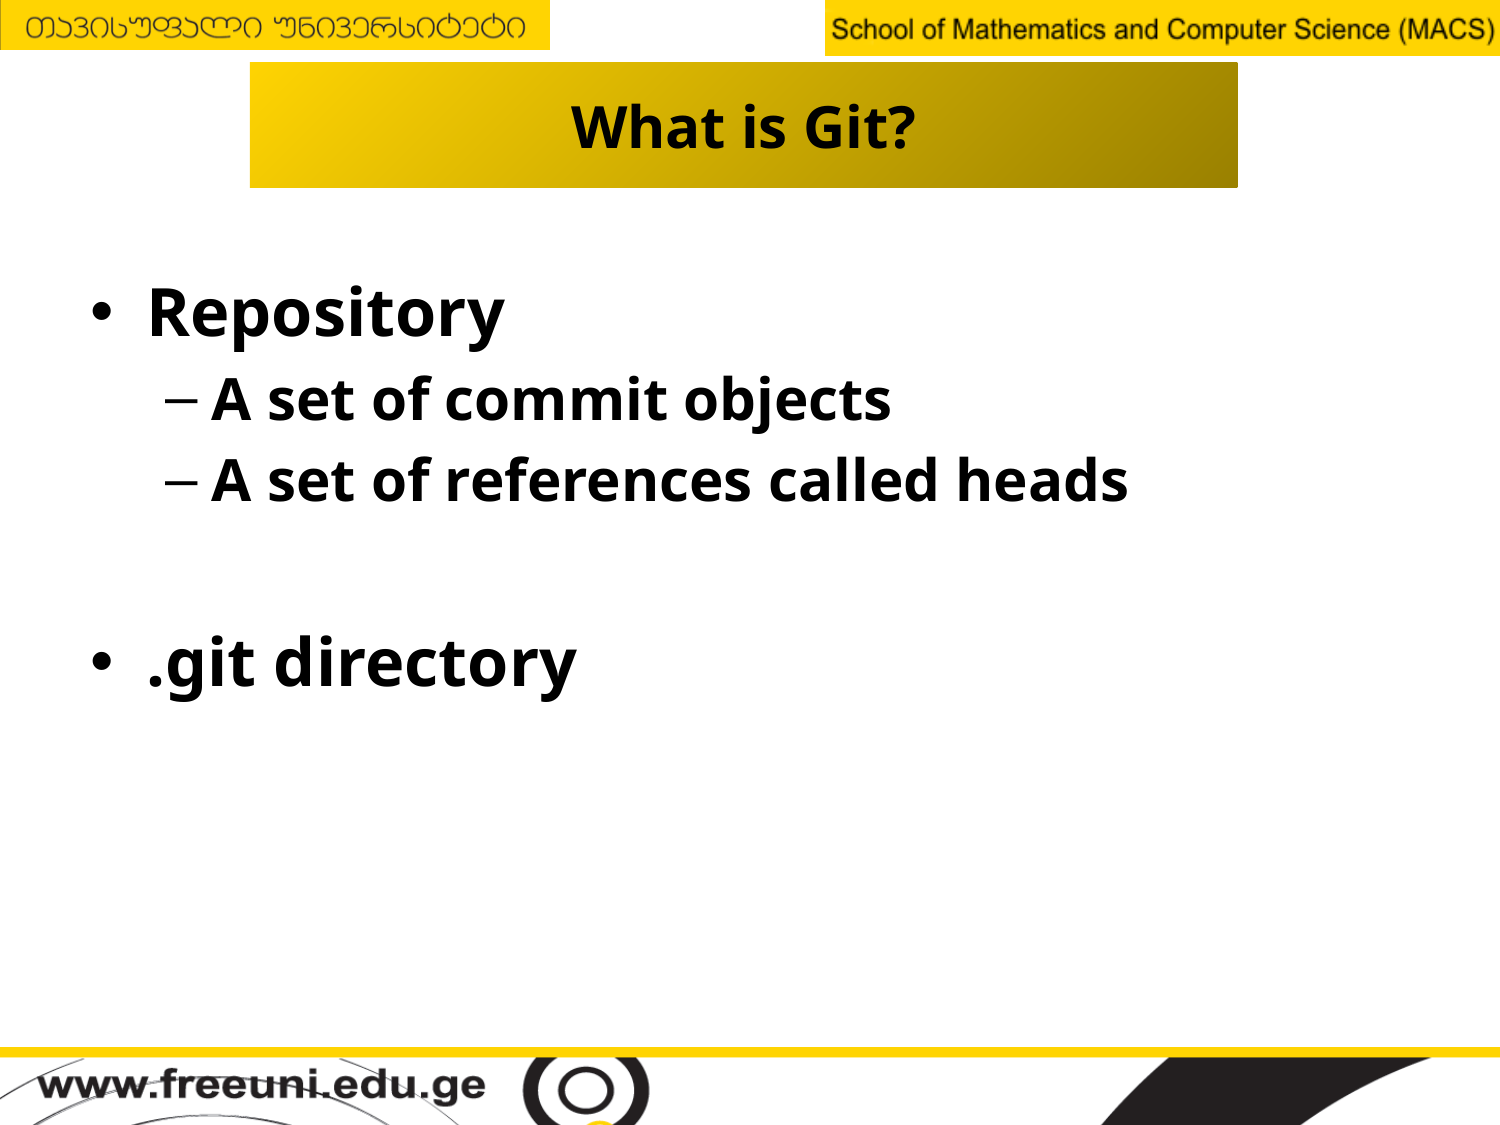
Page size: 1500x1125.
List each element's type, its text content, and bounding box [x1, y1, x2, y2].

picture [0, 1047, 1500, 1125]
text_box What is Git? [249, 62, 1238, 188]
text_box Repository A set of commit objects A set of references called heads .git directory [74, 262, 1425, 1005]
picture [824, 0, 1500, 56]
picture [0, 0, 551, 50]
